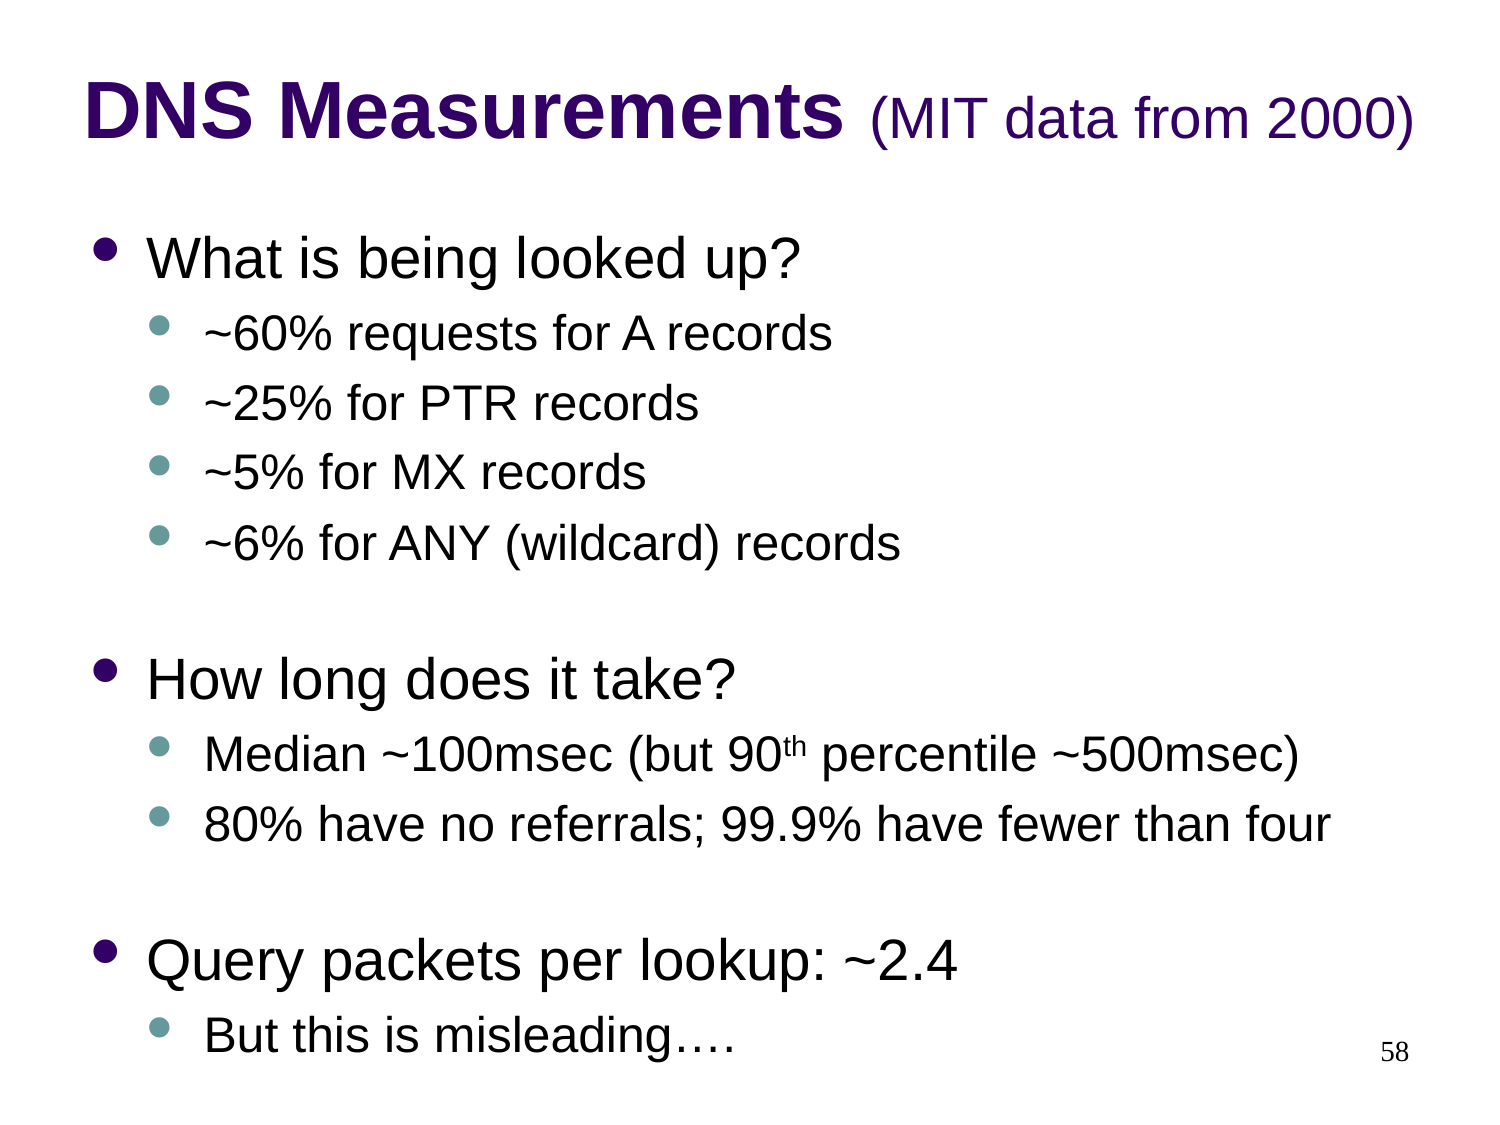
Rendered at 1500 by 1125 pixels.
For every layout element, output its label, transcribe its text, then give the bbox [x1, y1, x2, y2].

list What is being looked up? ~60% requests for A records ~25% for PTR records ~5% for MX records ~6% for ANY (wildcard) records How long does it take? Median ~100msec (but 90th percentile ~500msec) 80% have no referrals; 99.9% have fewer than four Query packets per lookup: ~2.4 But this is misleading…. [75, 212, 1475, 1006]
title DNS Measurements (MIT data from 2000) [0, 20, 1500, 163]
slide_number 58 [1074, 1024, 1426, 1101]
